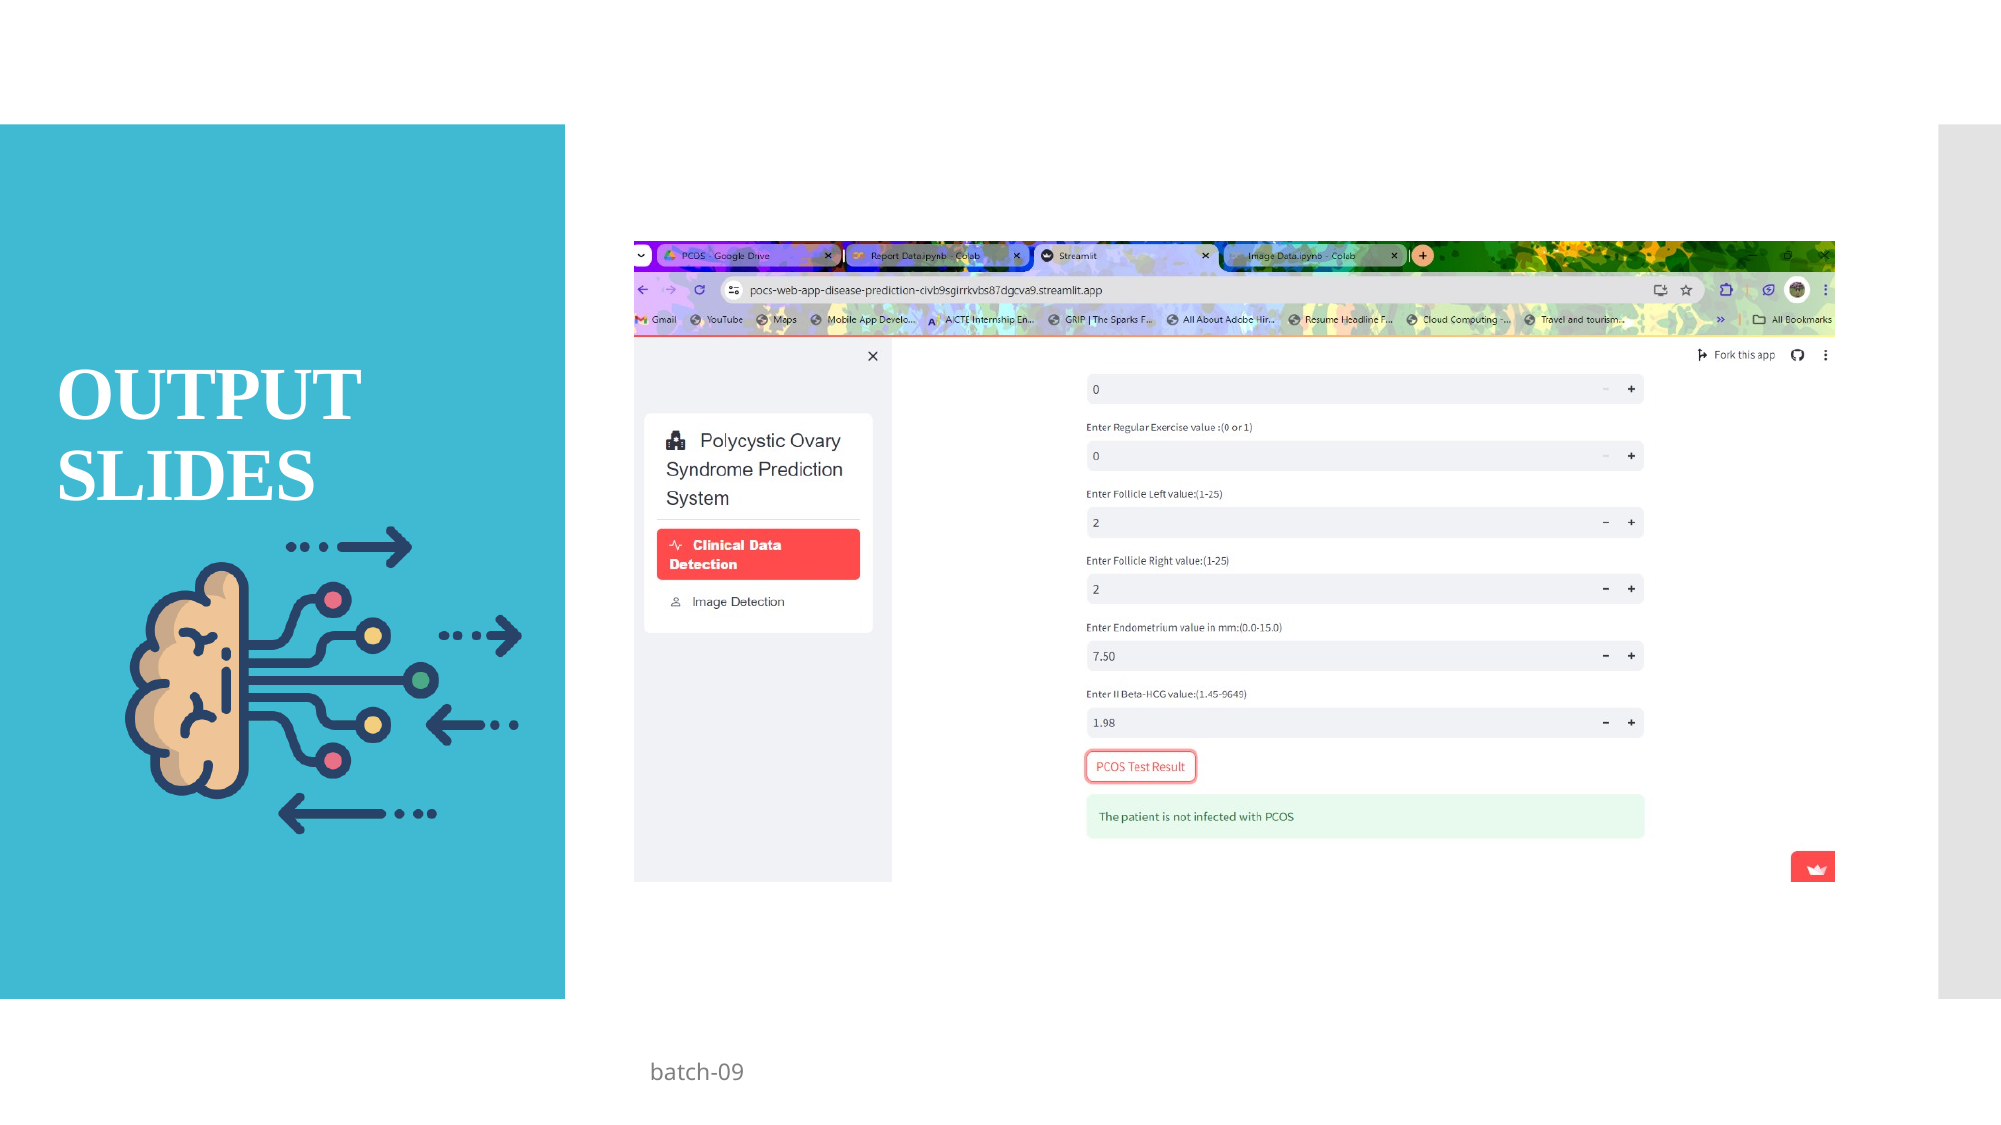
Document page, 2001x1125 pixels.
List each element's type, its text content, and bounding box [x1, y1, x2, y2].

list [634, 241, 1835, 882]
title OUTPUT SLIDES [41, 184, 525, 940]
picture [121, 479, 526, 881]
footer batch-09 [634, 1042, 1605, 1103]
